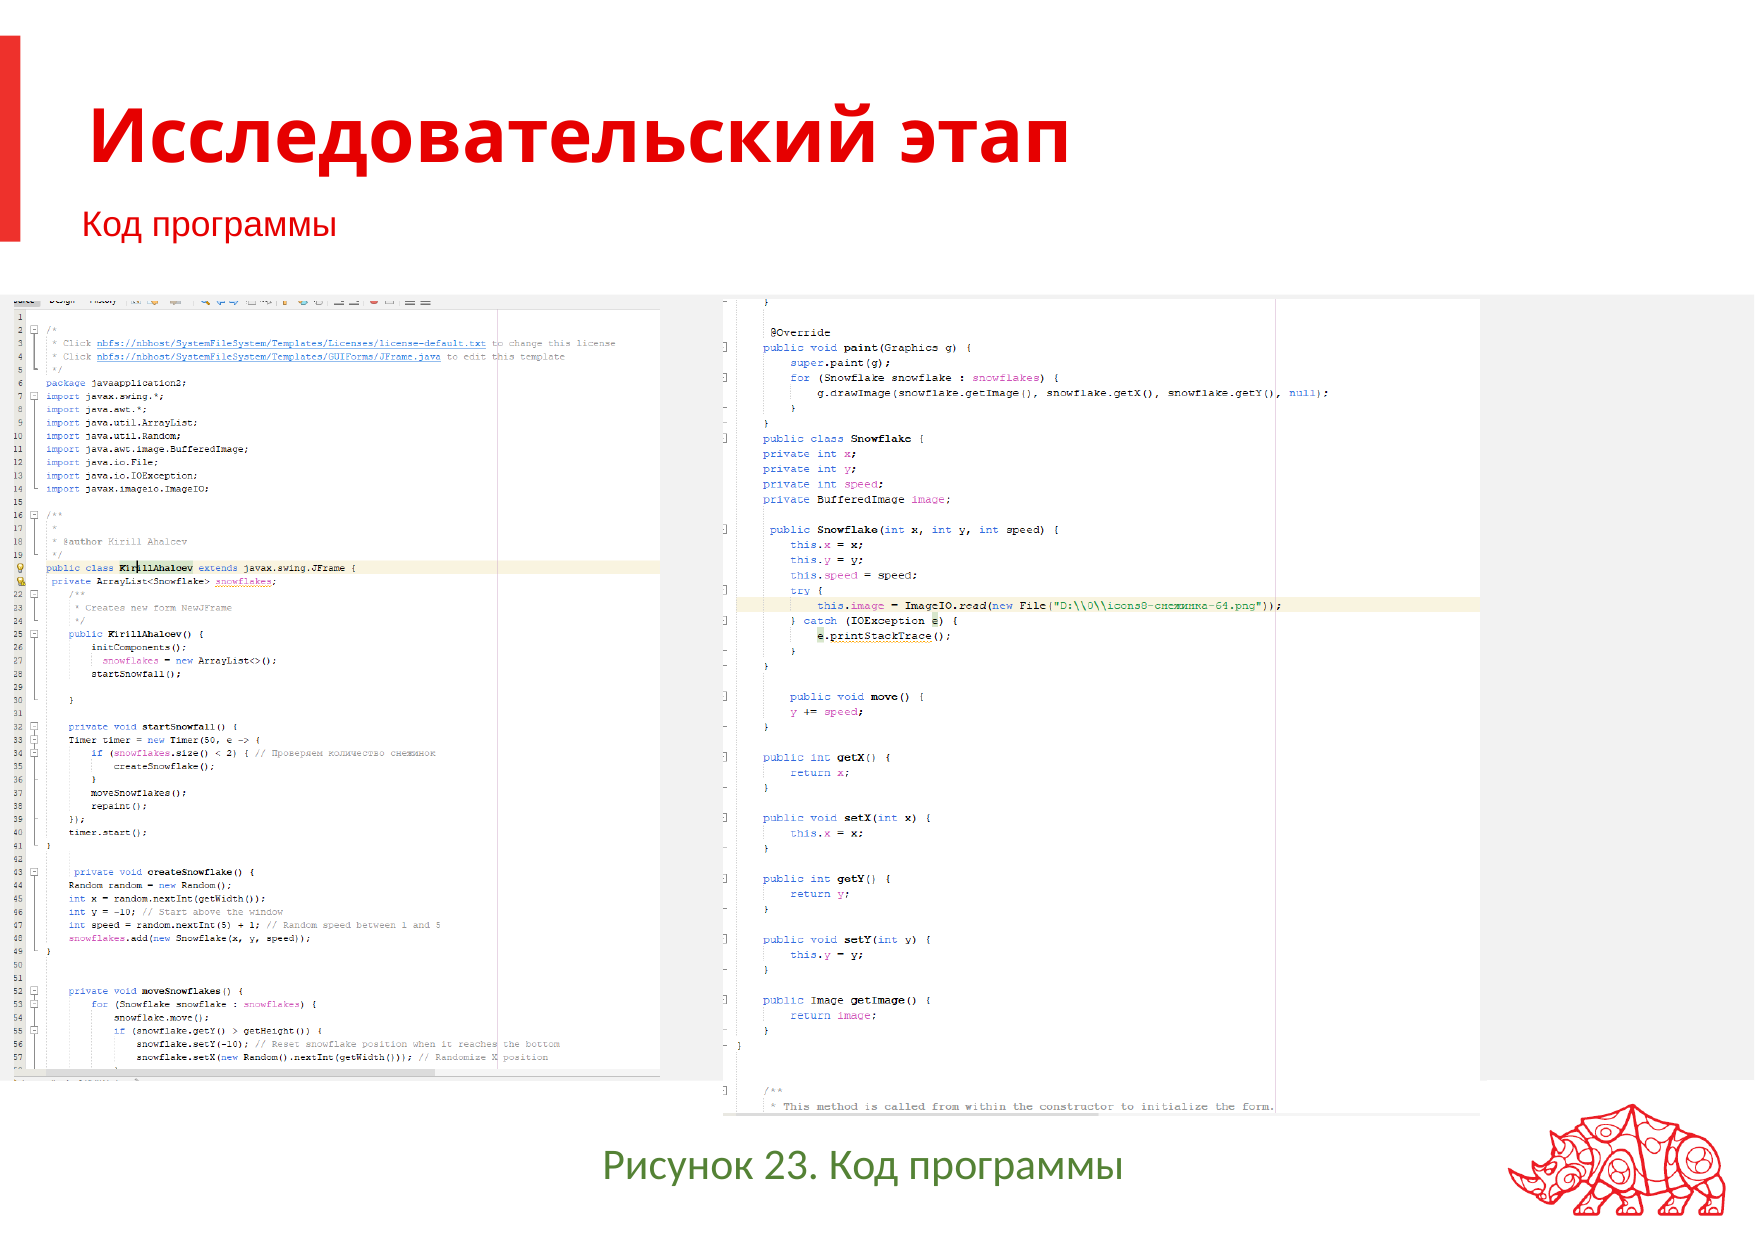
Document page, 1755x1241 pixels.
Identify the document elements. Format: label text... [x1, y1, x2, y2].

picture [14, 301, 660, 1081]
picture [723, 299, 1480, 1116]
title Исследовательский этап [87, 92, 1677, 186]
list Код программы [50, 182, 1662, 252]
picture [1487, 1080, 1755, 1229]
text_box Рисунок 23. Код программы [236, 1128, 1501, 1241]
